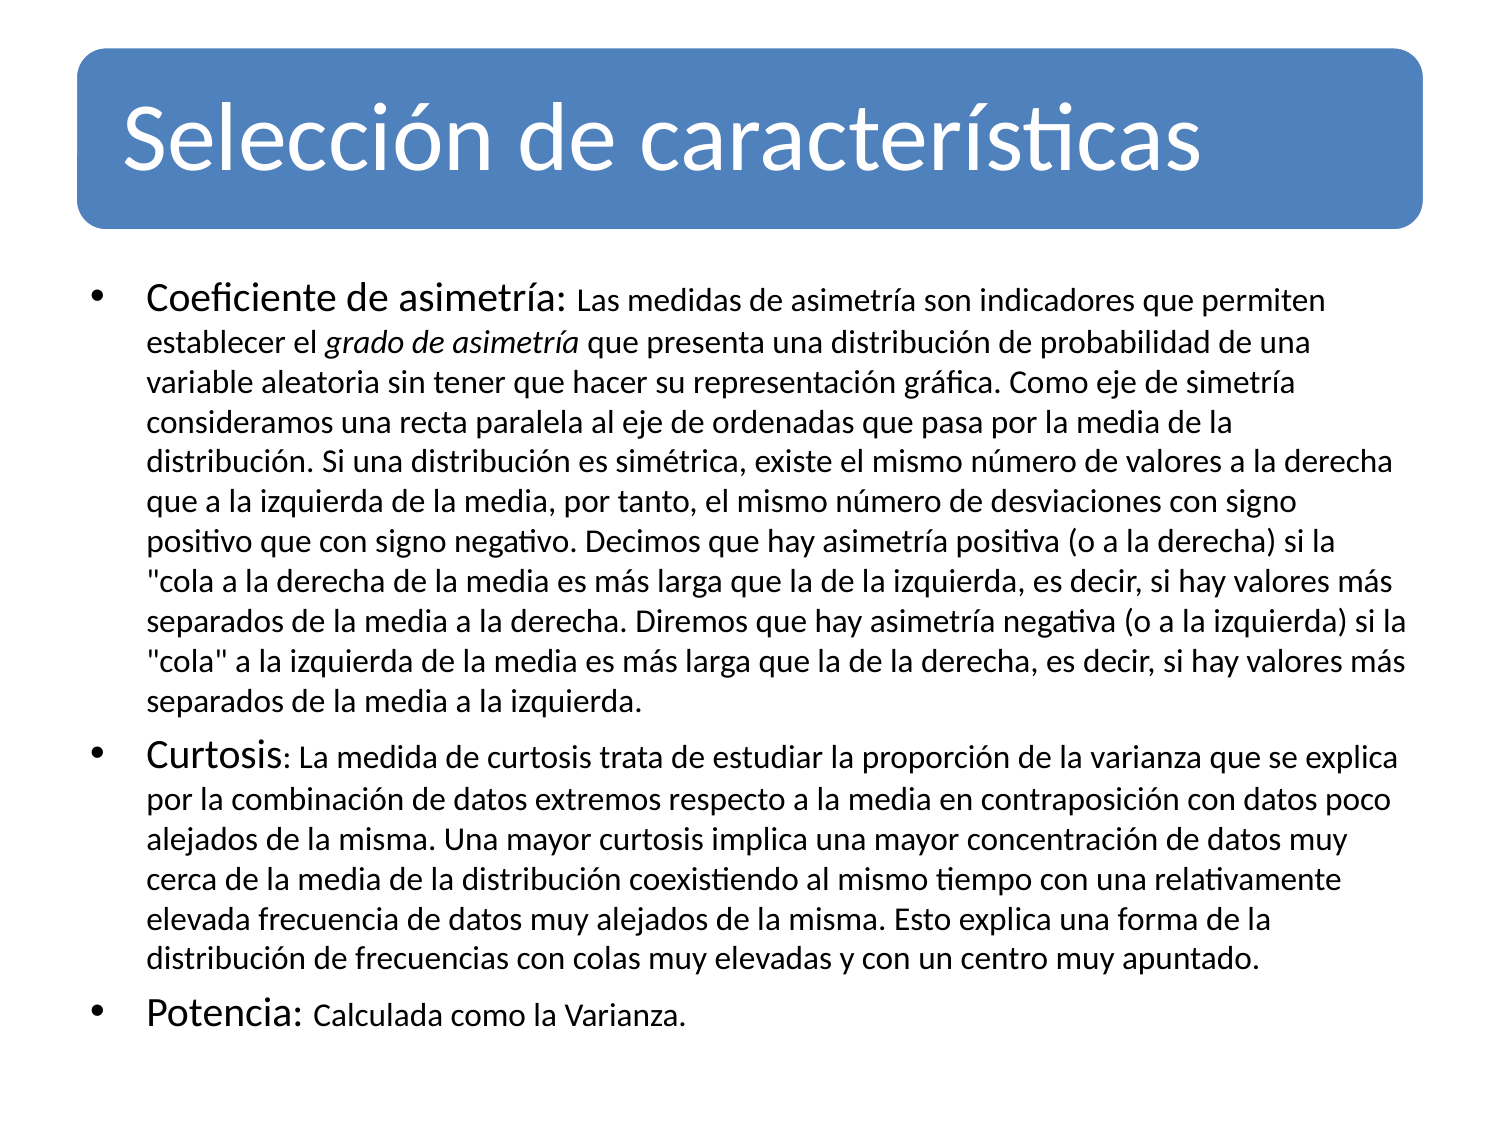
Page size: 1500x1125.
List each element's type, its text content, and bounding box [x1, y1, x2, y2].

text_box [74, 44, 1426, 233]
list Coeficiente de asimetría: Las medidas de asimetría son indicadores que permiten establecer el grado de asimetría que presenta una distribución de probabilidad de una variable aleatoria sin tener que hacer su representación gráfica. Como eje de simetría consideramos una recta paralela al eje de ordenadas que pasa por la media de la distribución. Si una distribución es simétrica, existe el mismo número de valores a la derecha que a la izquierda de la media, por tanto, el mismo número de desviaciones con signo positivo que con signo negativo. Decimos que hay asimetría positiva (o a la derecha) si la "cola a la derecha de la media es más larga que la de la izquierda, es decir, si hay valores más separados de la media a la derecha. Diremos que hay asimetría negativa (o a la izquierda) si la "cola" a la izquierda de la media es más larga que la de la derecha, es decir, si hay valores más separados de la media a la izquierda. Curtosis: La medida de curtosis trata de estudiar la proporción de la varianza que se explica por la combinación de datos extremos respecto a la media en contraposición con datos poco alejados de la misma. Una mayor curtosis implica una mayor concentración de datos muy cerca de la media de la distribución coexistiendo al mismo tiempo con una relativamente elevada frecuencia de datos muy alejados de la misma. Esto explica una forma de la distribución de frecuencias con colas muy elevadas y con un centro muy apuntado. Potencia: Calculada como la Varianza. [75, 262, 1425, 1083]
